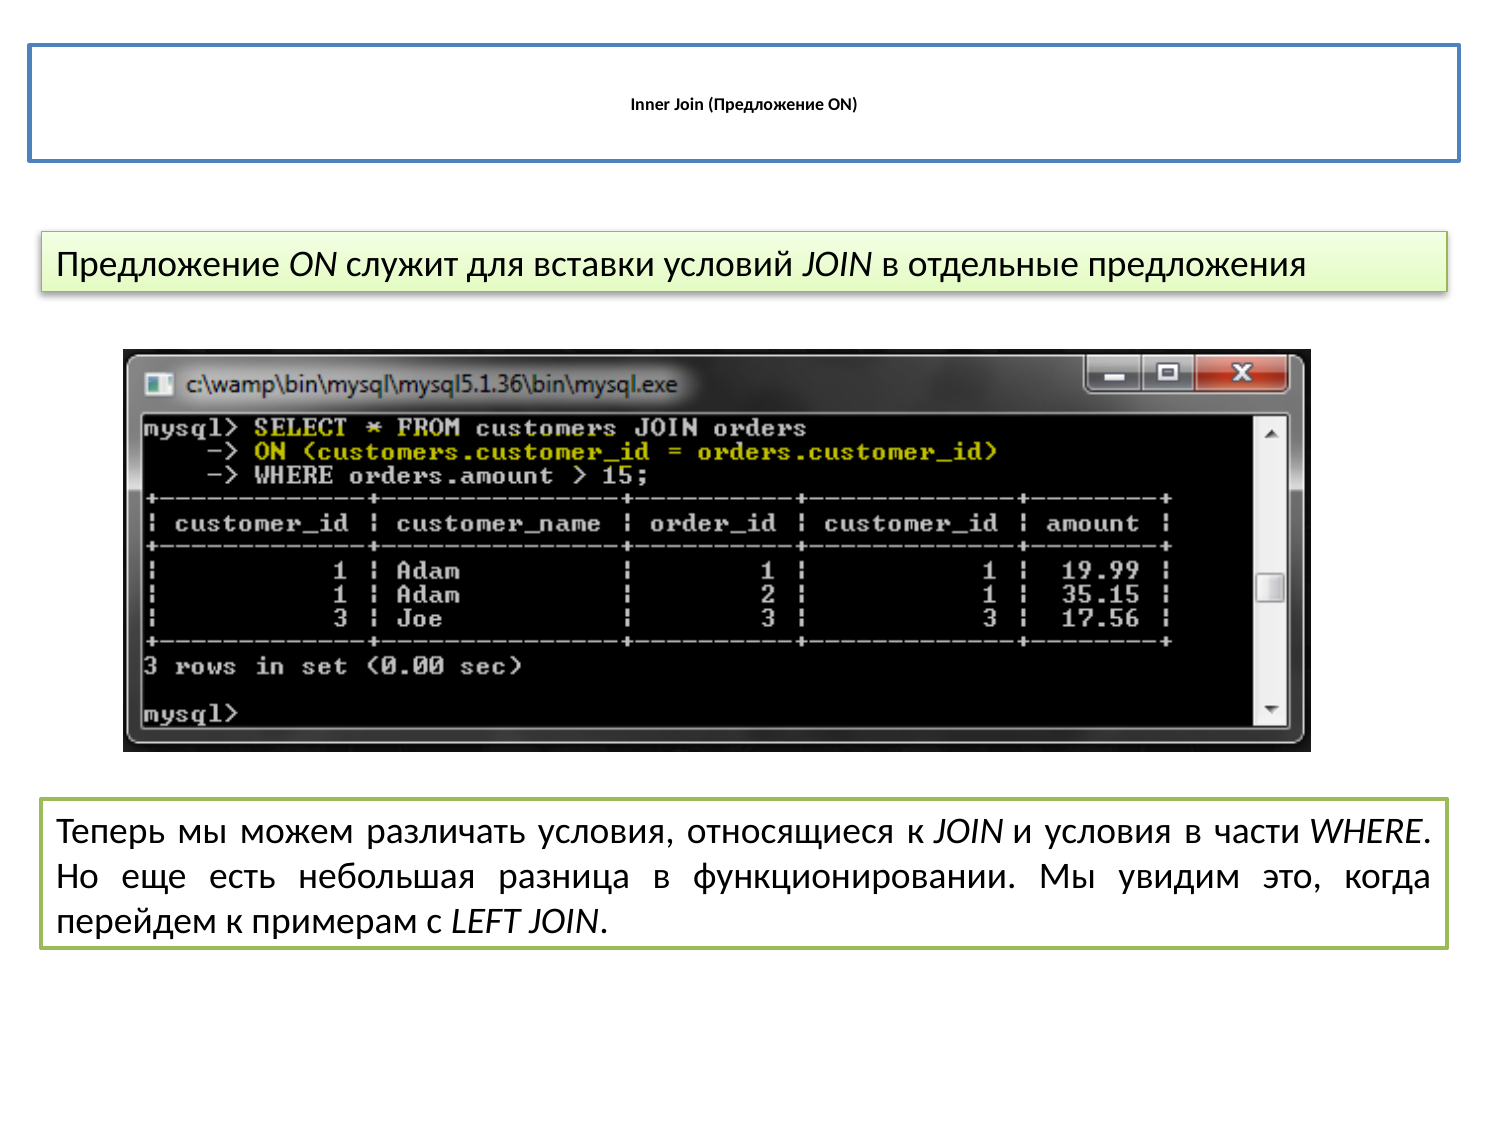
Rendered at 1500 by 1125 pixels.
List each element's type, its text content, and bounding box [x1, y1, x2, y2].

title Inner Join (Предложение ON) [27, 43, 1461, 163]
text_box Теперь мы можем различать условия, относящиеся к JOIN и условия в части WHERE. Но еще есть небольшая разница в функционировании. Мы увидим это, когда перейдем к примерам с LEFT JOIN. [39, 797, 1449, 950]
picture [123, 349, 1312, 752]
text_box Предложение ON служит для вставки условий JOIN в отдельные предложения [41, 231, 1448, 292]
